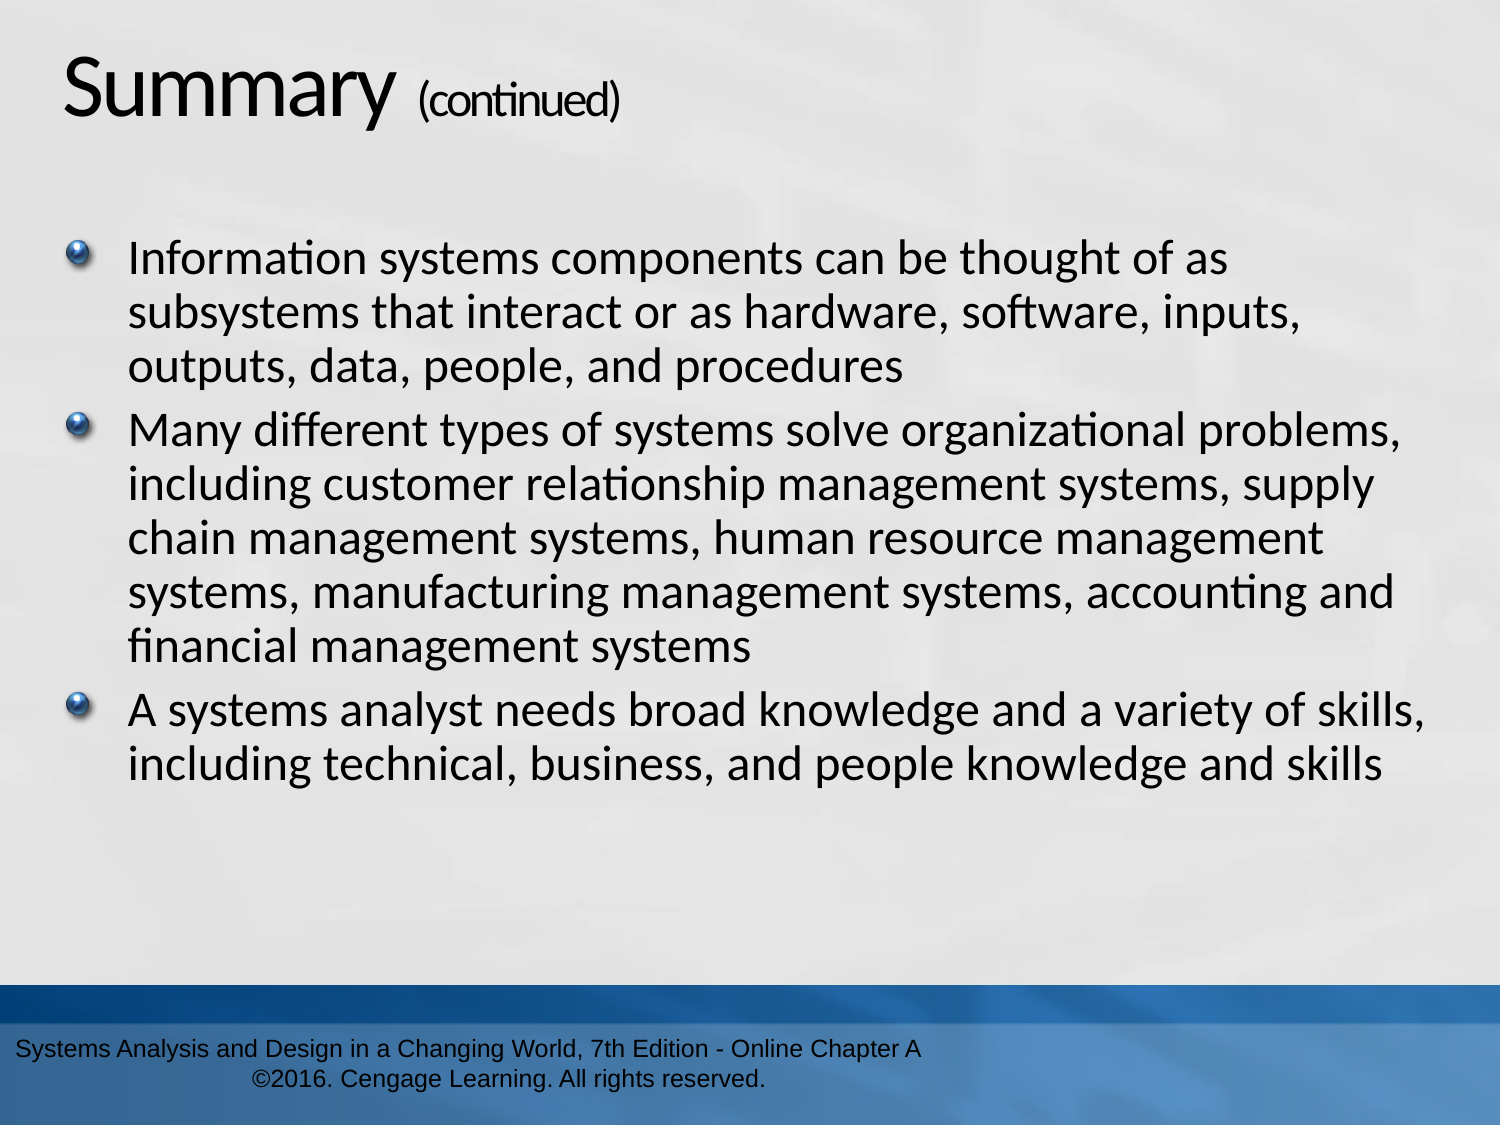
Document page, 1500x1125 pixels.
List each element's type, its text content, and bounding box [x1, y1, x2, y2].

picture [0, 0, 1500, 1125]
text_box [49, 199, 1400, 1013]
text_box [99, 187, 1450, 975]
title Summary (continued) [62, 37, 1438, 138]
footer Systems Analysis and Design in a Changing World, 7th Edition - Online Chapter A ©2016. Cengage Learning. All rights reserved. [0, 1025, 975, 1100]
